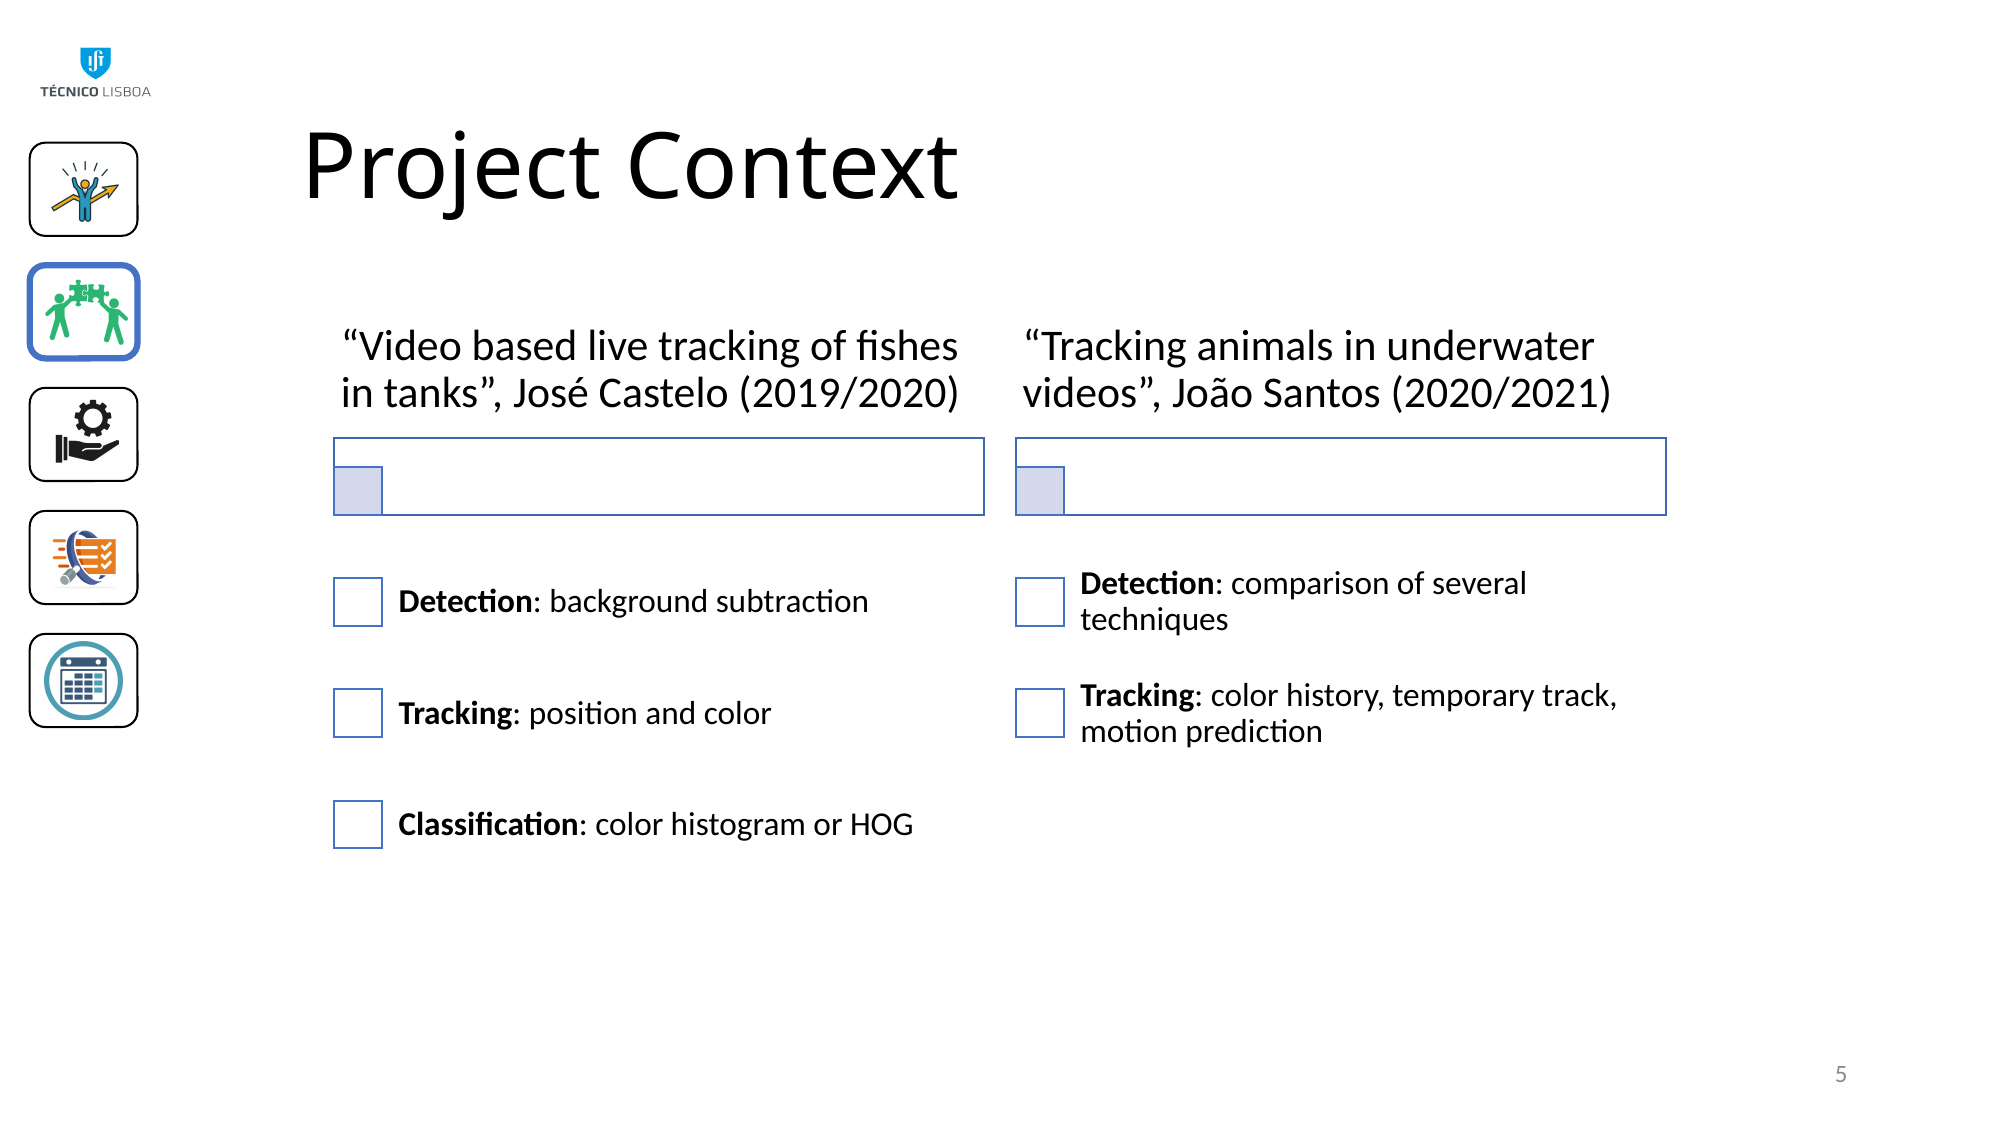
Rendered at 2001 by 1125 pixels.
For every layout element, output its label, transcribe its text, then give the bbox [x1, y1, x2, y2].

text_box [333, 301, 1667, 1043]
title Project Context [286, 59, 1863, 278]
text_box [28, 632, 139, 729]
slide_number 5 [1412, 1042, 1863, 1103]
text_box [28, 264, 139, 360]
picture [52, 527, 119, 589]
text_box [28, 386, 139, 483]
text_box [28, 509, 139, 606]
picture [48, 397, 119, 472]
picture [43, 278, 128, 349]
picture [0, 0, 189, 136]
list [44, 641, 123, 720]
picture [48, 155, 123, 224]
text_box [28, 141, 139, 237]
